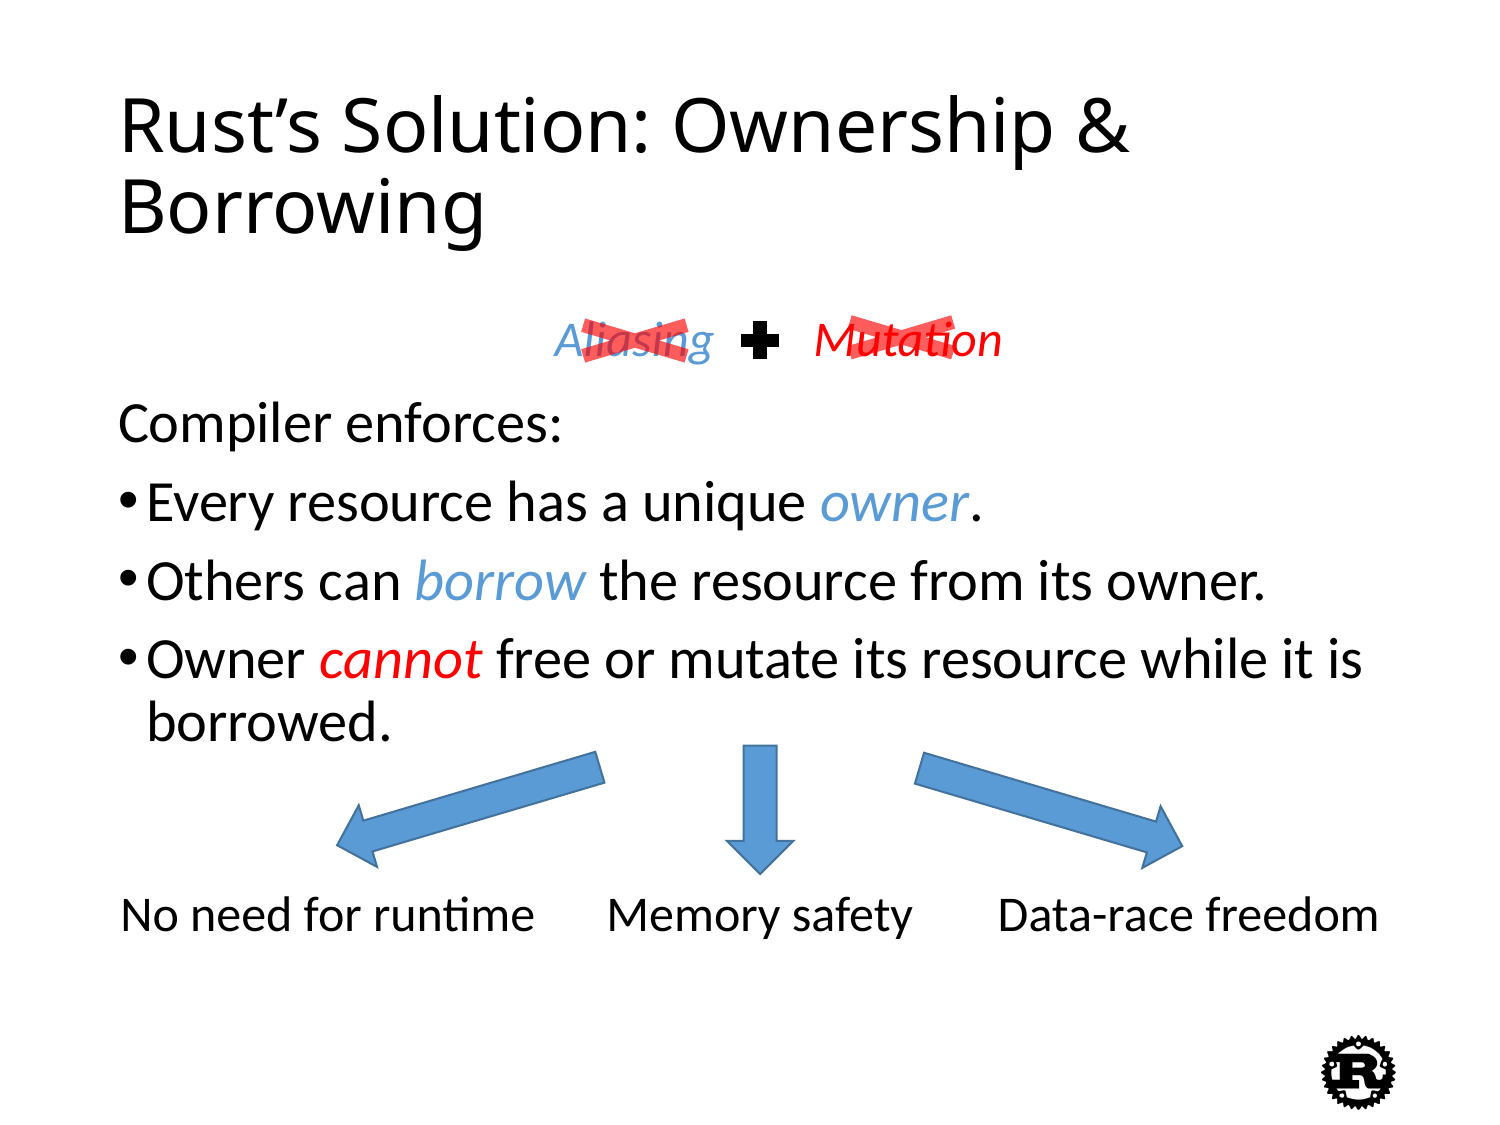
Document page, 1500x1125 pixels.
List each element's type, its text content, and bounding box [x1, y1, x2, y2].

list Compiler enforces: Every resource has a unique owner. Others can borrow the resource from its owner. Owner cannot free or mutate its resource while it is borrowed. [103, 299, 1397, 1014]
text_box [741, 321, 779, 359]
text_box [846, 314, 957, 361]
text_box Mutation [798, 299, 1018, 375]
text_box Memory safety [591, 873, 929, 949]
text_box [579, 317, 690, 364]
text_box [335, 750, 606, 869]
text_box Aliasing [539, 299, 730, 375]
text_box [724, 744, 796, 876]
text_box Data-race freedom [982, 873, 1395, 949]
title Rust’s Solution: Ownership & Borrowing [103, 59, 1397, 278]
picture [1321, 1035, 1397, 1111]
text_box No need for runtime [105, 873, 551, 949]
text_box [913, 751, 1184, 870]
